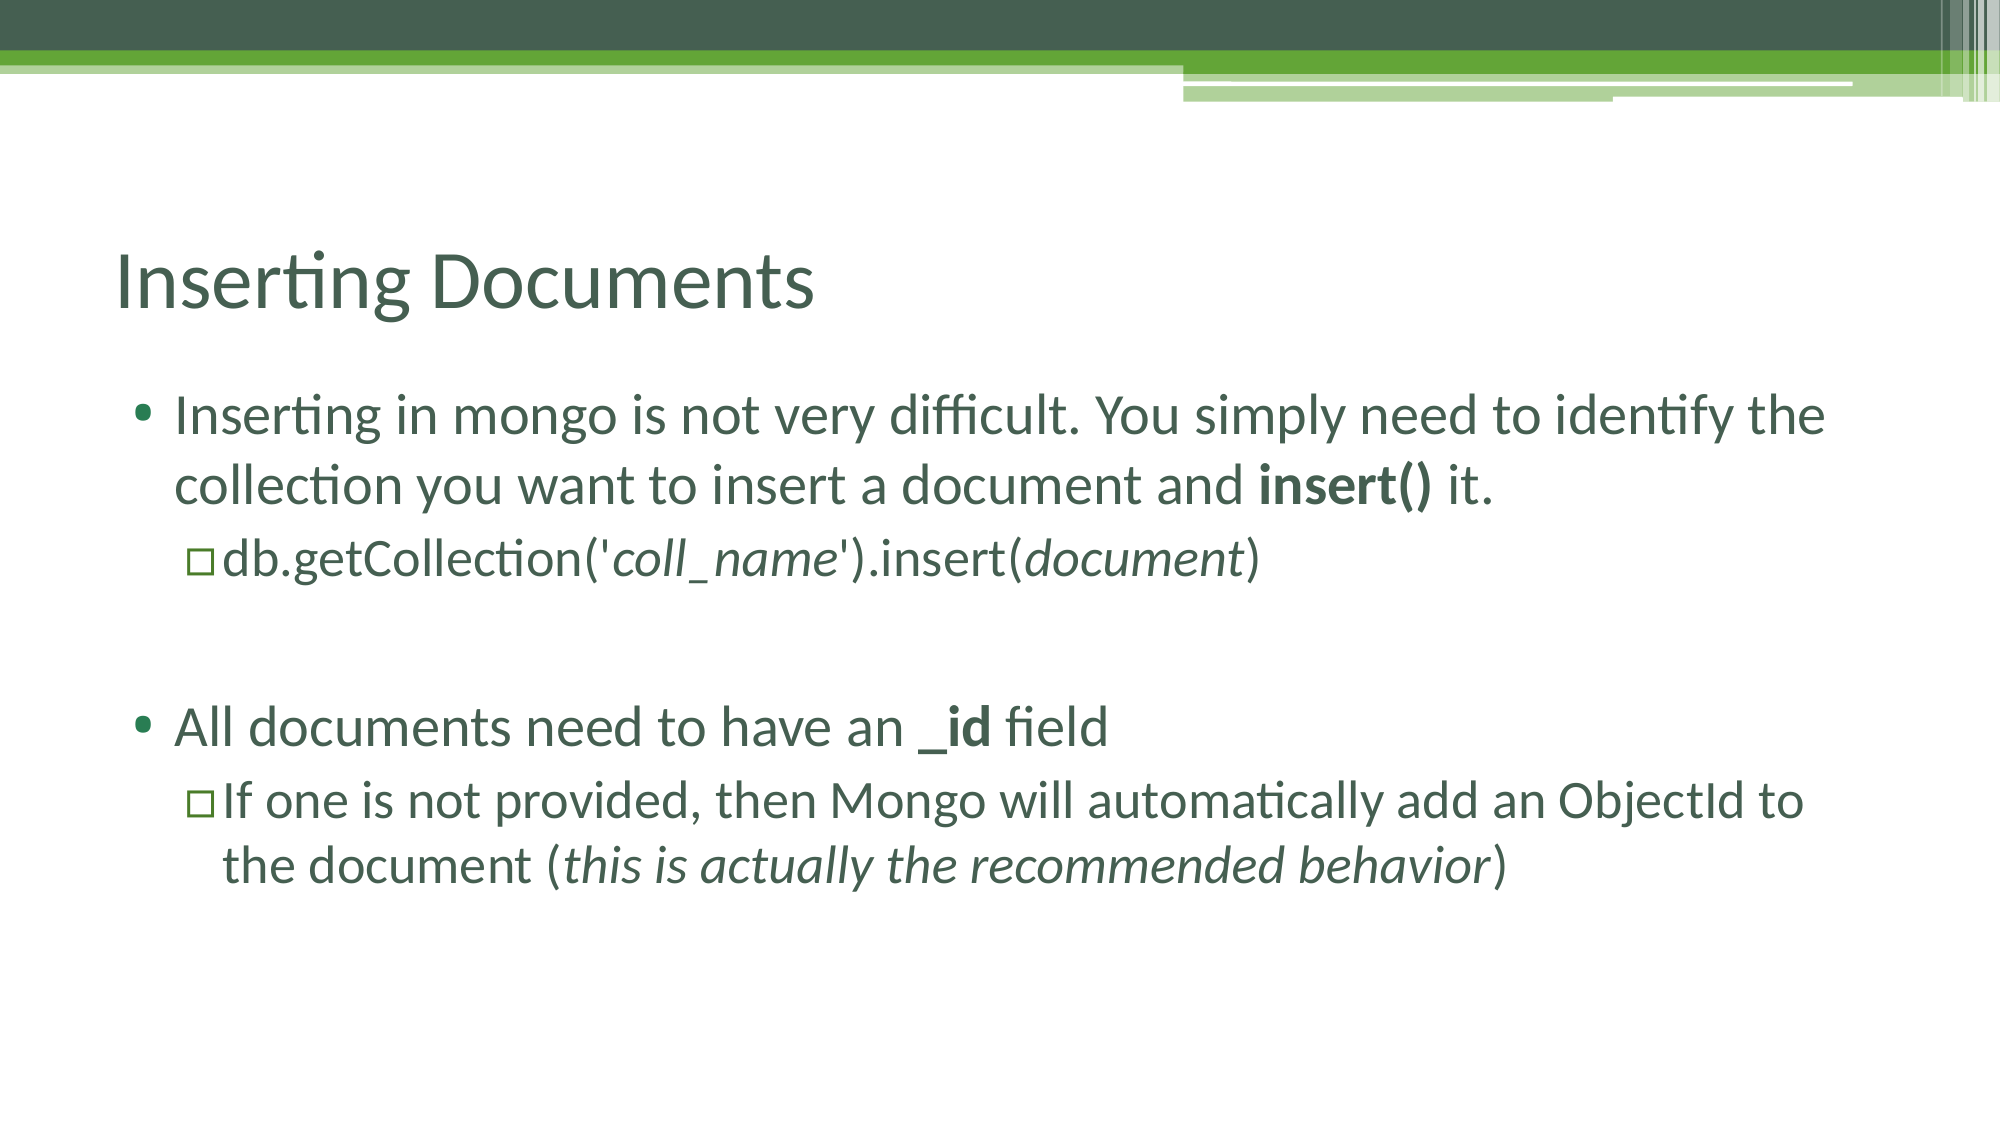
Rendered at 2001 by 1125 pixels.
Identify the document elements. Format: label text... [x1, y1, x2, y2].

title Inserting Documents [99, 187, 1900, 363]
list Inserting in mongo is not very difficult. You simply need to identify the collection you want to insert a document and insert() it. db.getCollection('coll_name').insert(document) All documents need to have an _id field If one is not provided, then Mongo will automatically add an ObjectId to the document (this is actually the recommended behavior) [99, 368, 1900, 1079]
